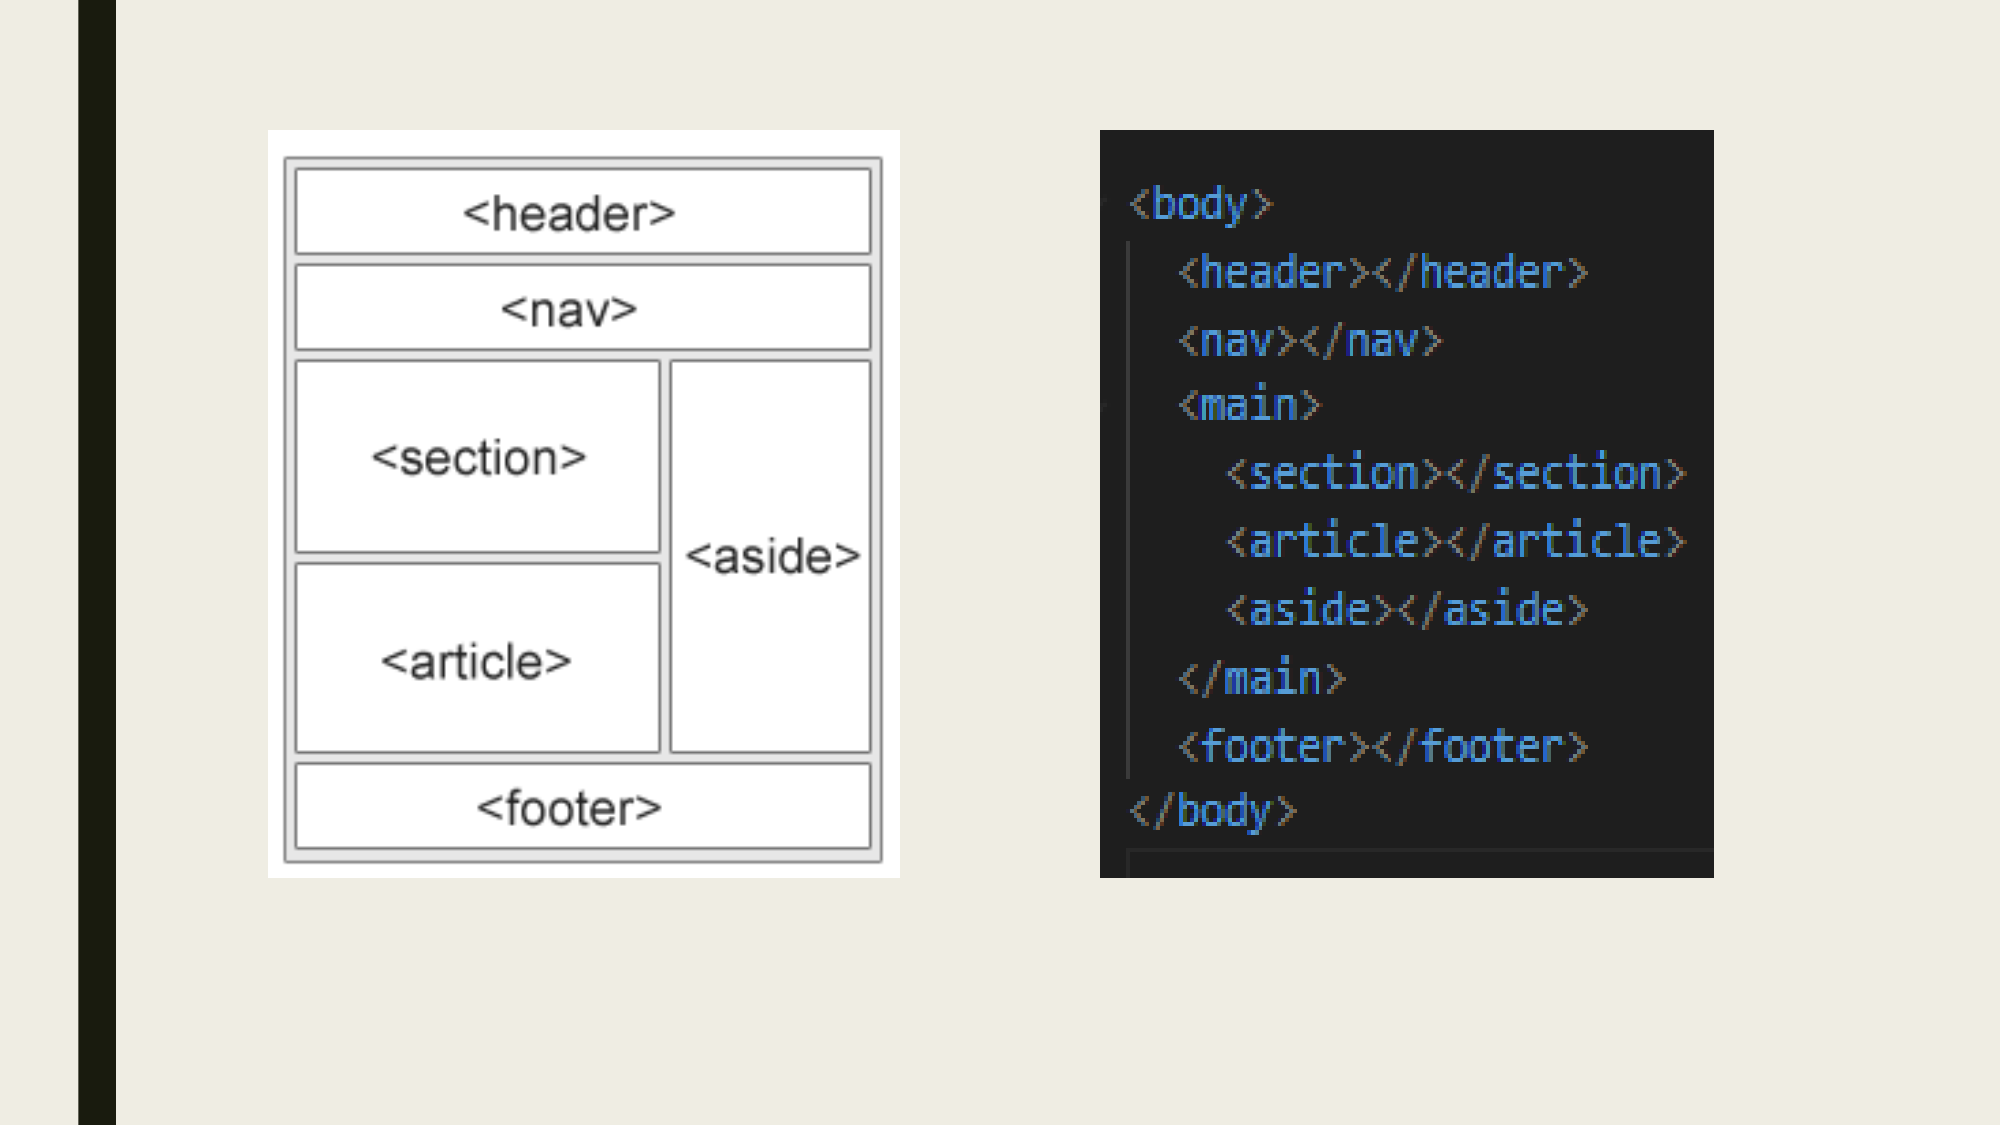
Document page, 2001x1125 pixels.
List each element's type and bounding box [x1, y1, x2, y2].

picture [267, 130, 900, 878]
picture [1100, 130, 1714, 878]
